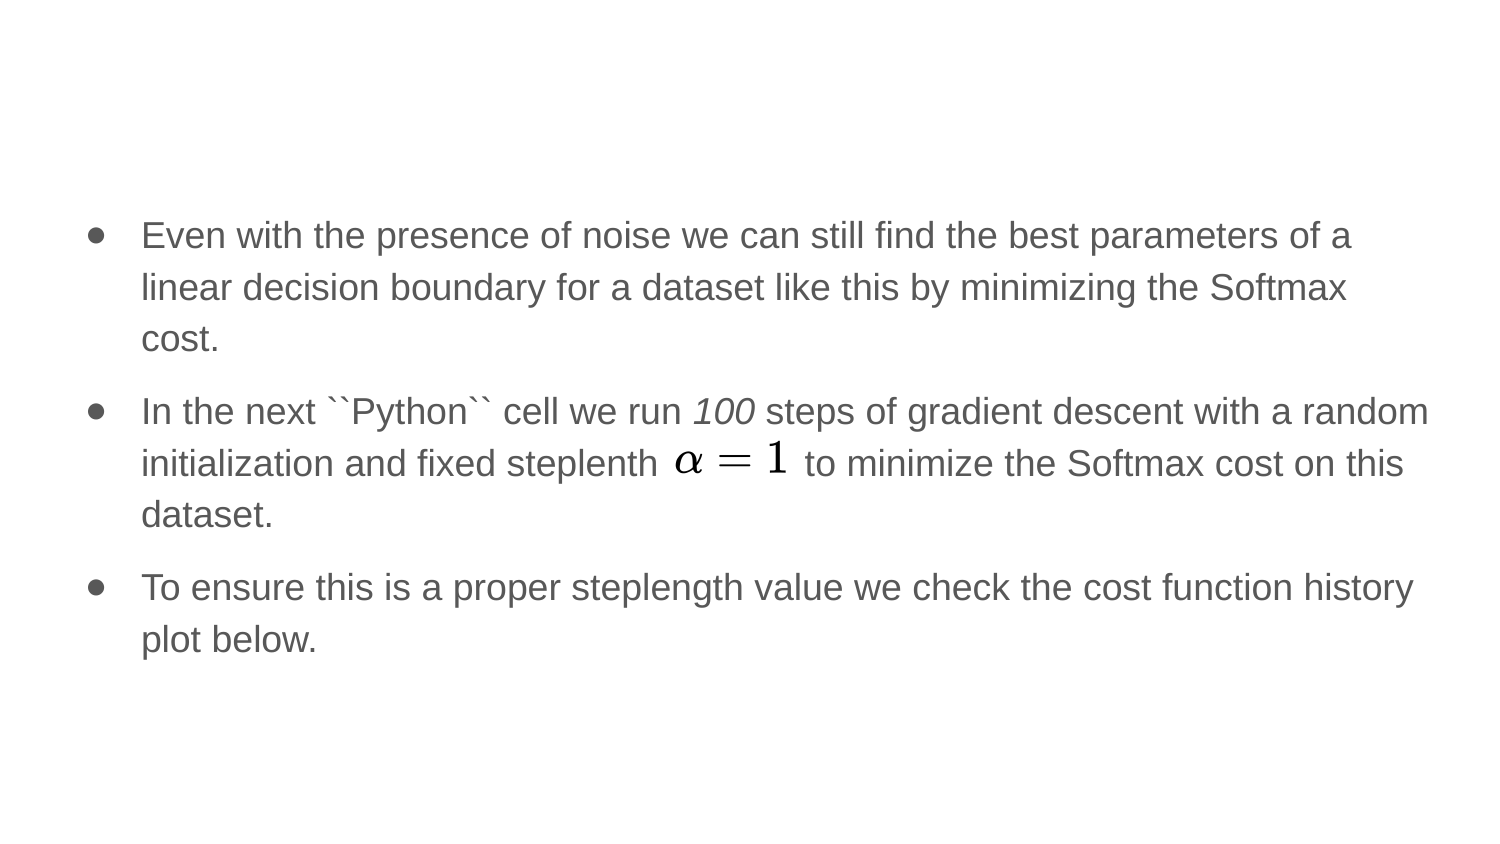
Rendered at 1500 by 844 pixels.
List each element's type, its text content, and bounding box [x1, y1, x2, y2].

list Even with the presence of noise we can still find the best parameters of a linear decision boundary for a dataset like this by minimizing the Softmax cost. In the next ``Python`` cell we run 100 steps of gradient descent with a random initialization and fixed steplenth to minimize the Softmax cost on this dataset. To ensure this is a proper steplength value we check the cost function history plot below. [50, 188, 1450, 750]
picture [674, 435, 789, 478]
